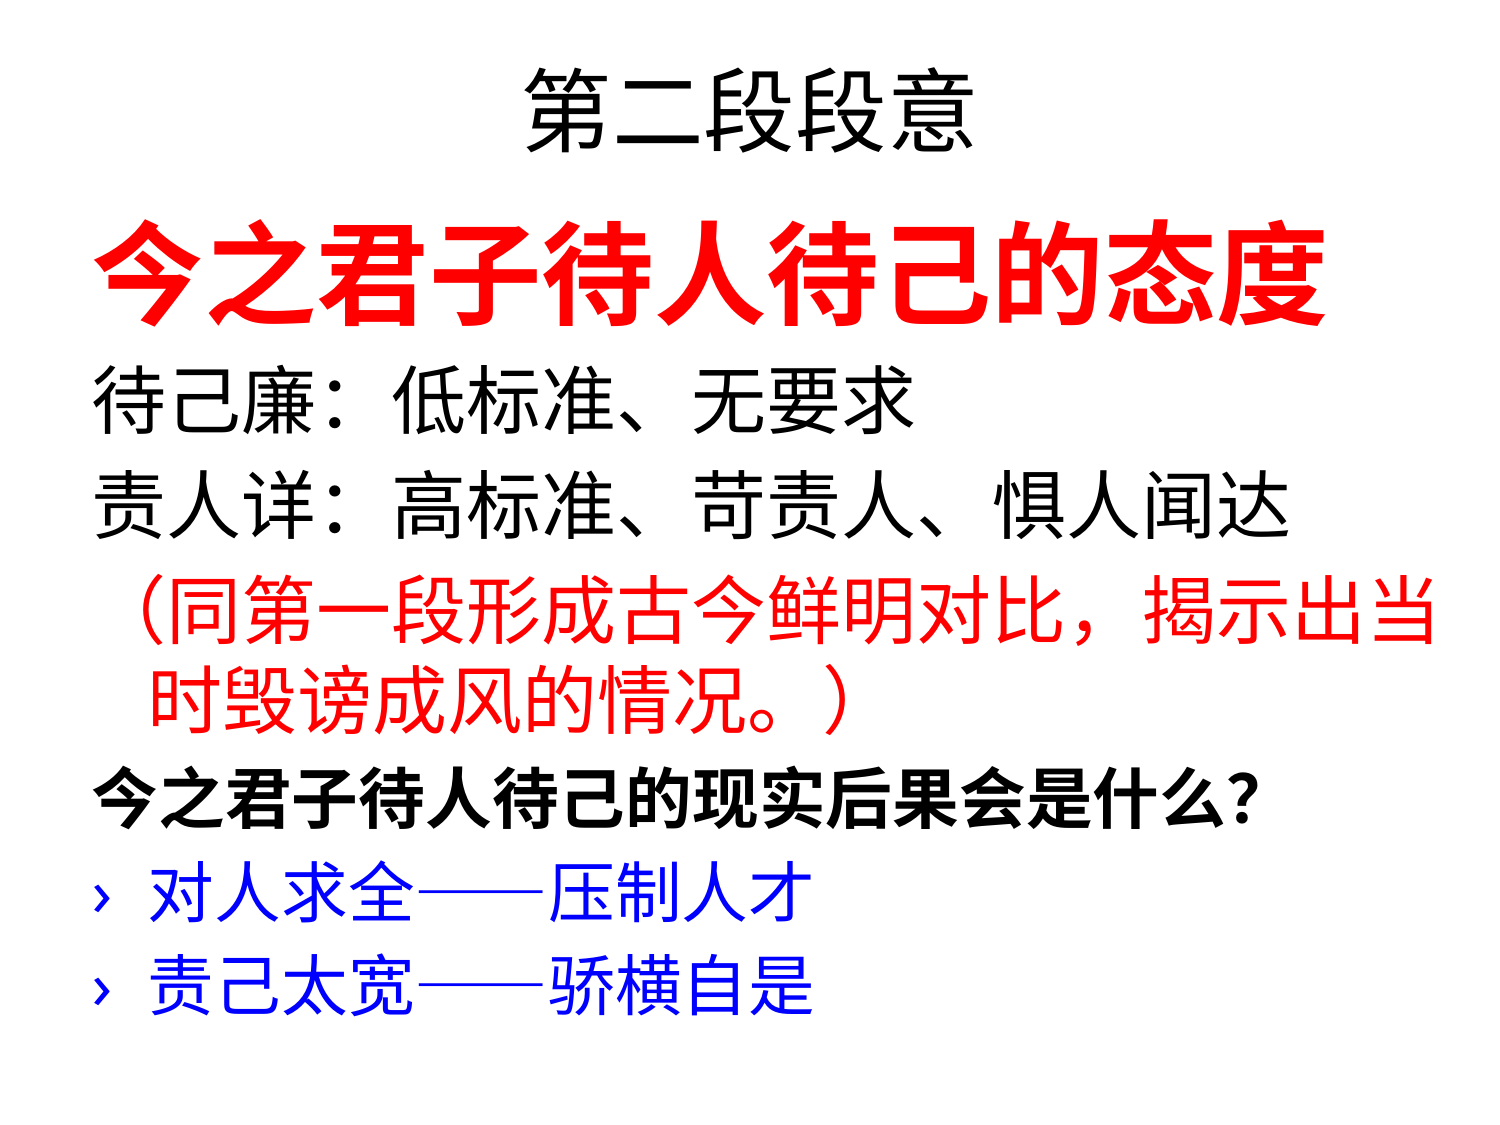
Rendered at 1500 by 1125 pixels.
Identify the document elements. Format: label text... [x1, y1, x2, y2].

title 第二段段意 [75, 45, 1425, 173]
list 今之君子待人待己的态度 待己廉：低标准、无要求 责人详：高标准、苛责人、惧人闻达 （同第一段形成古今鲜明对比，揭示出当时毁谤成风的情况。） 今之君子待人待己的现实后果会是什么？ 对人求全——压制人才 责己太宽——骄横自是 [76, 196, 1461, 1071]
